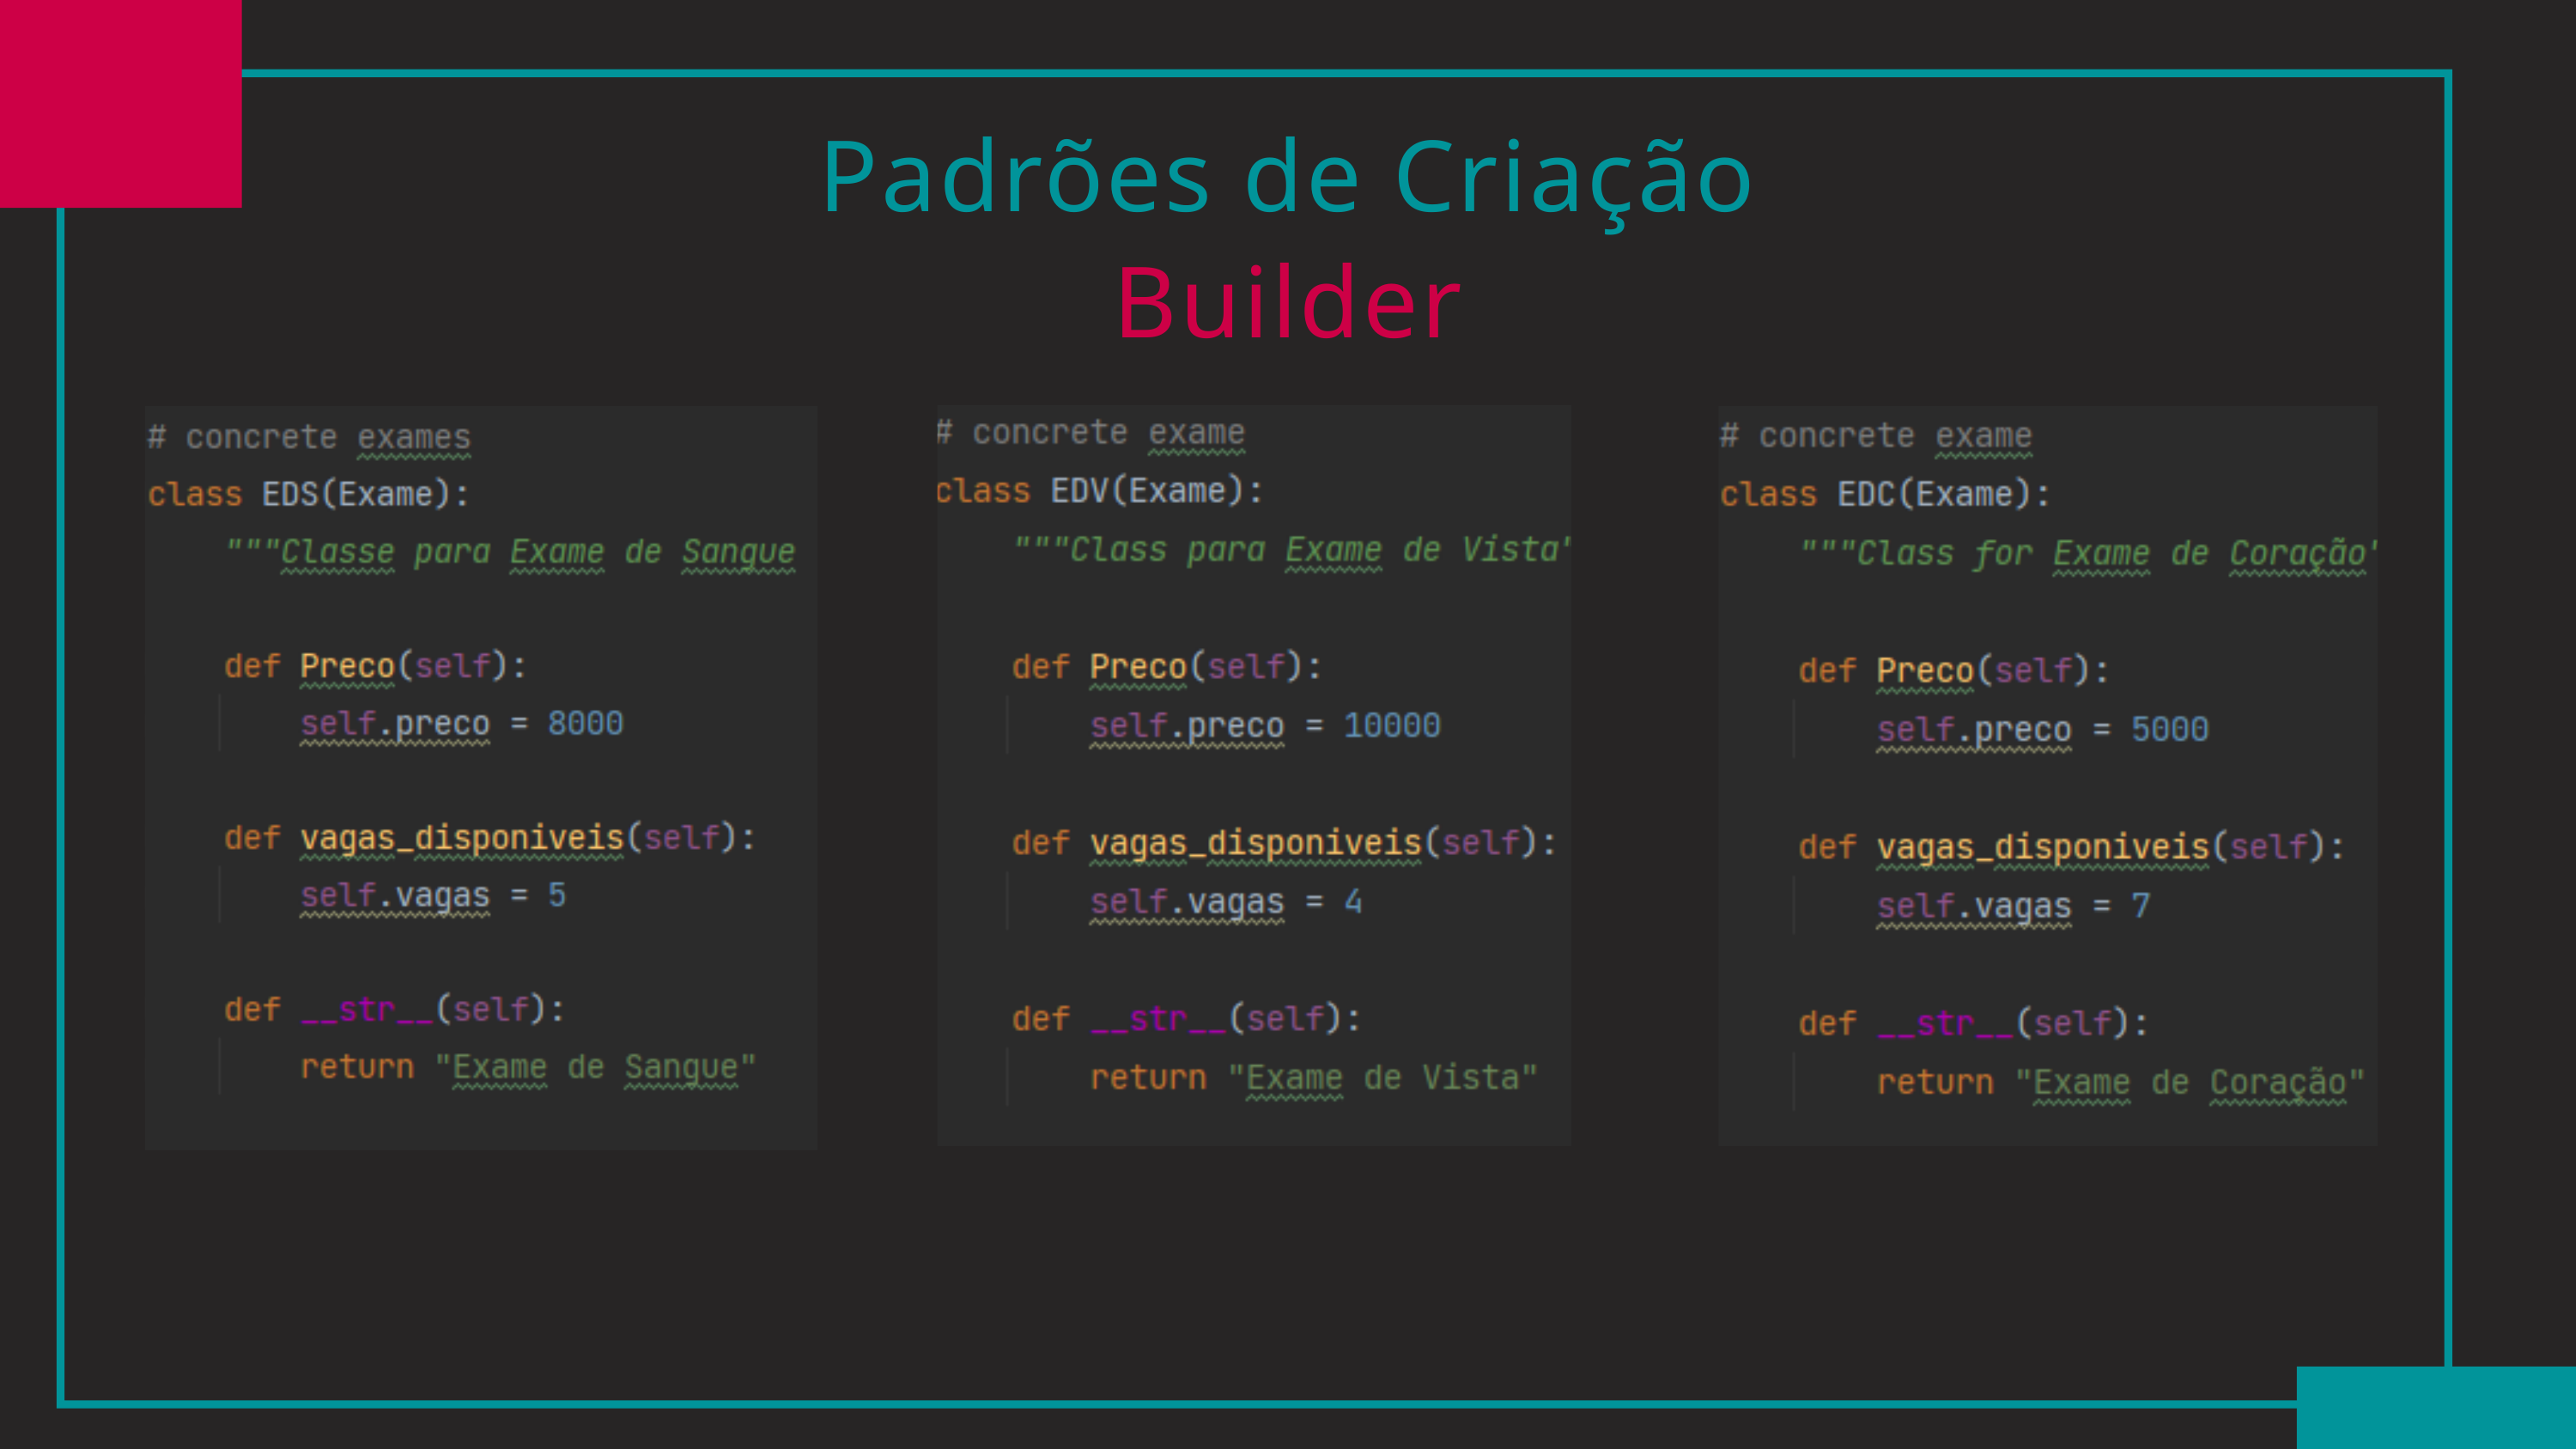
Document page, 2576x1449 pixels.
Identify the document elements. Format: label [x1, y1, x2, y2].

picture [1717, 406, 2379, 1146]
picture [144, 406, 817, 1150]
picture [937, 405, 1572, 1146]
text_box [56, 69, 2452, 1409]
text_box [0, 0, 242, 209]
text_box [2296, 1366, 2576, 1449]
